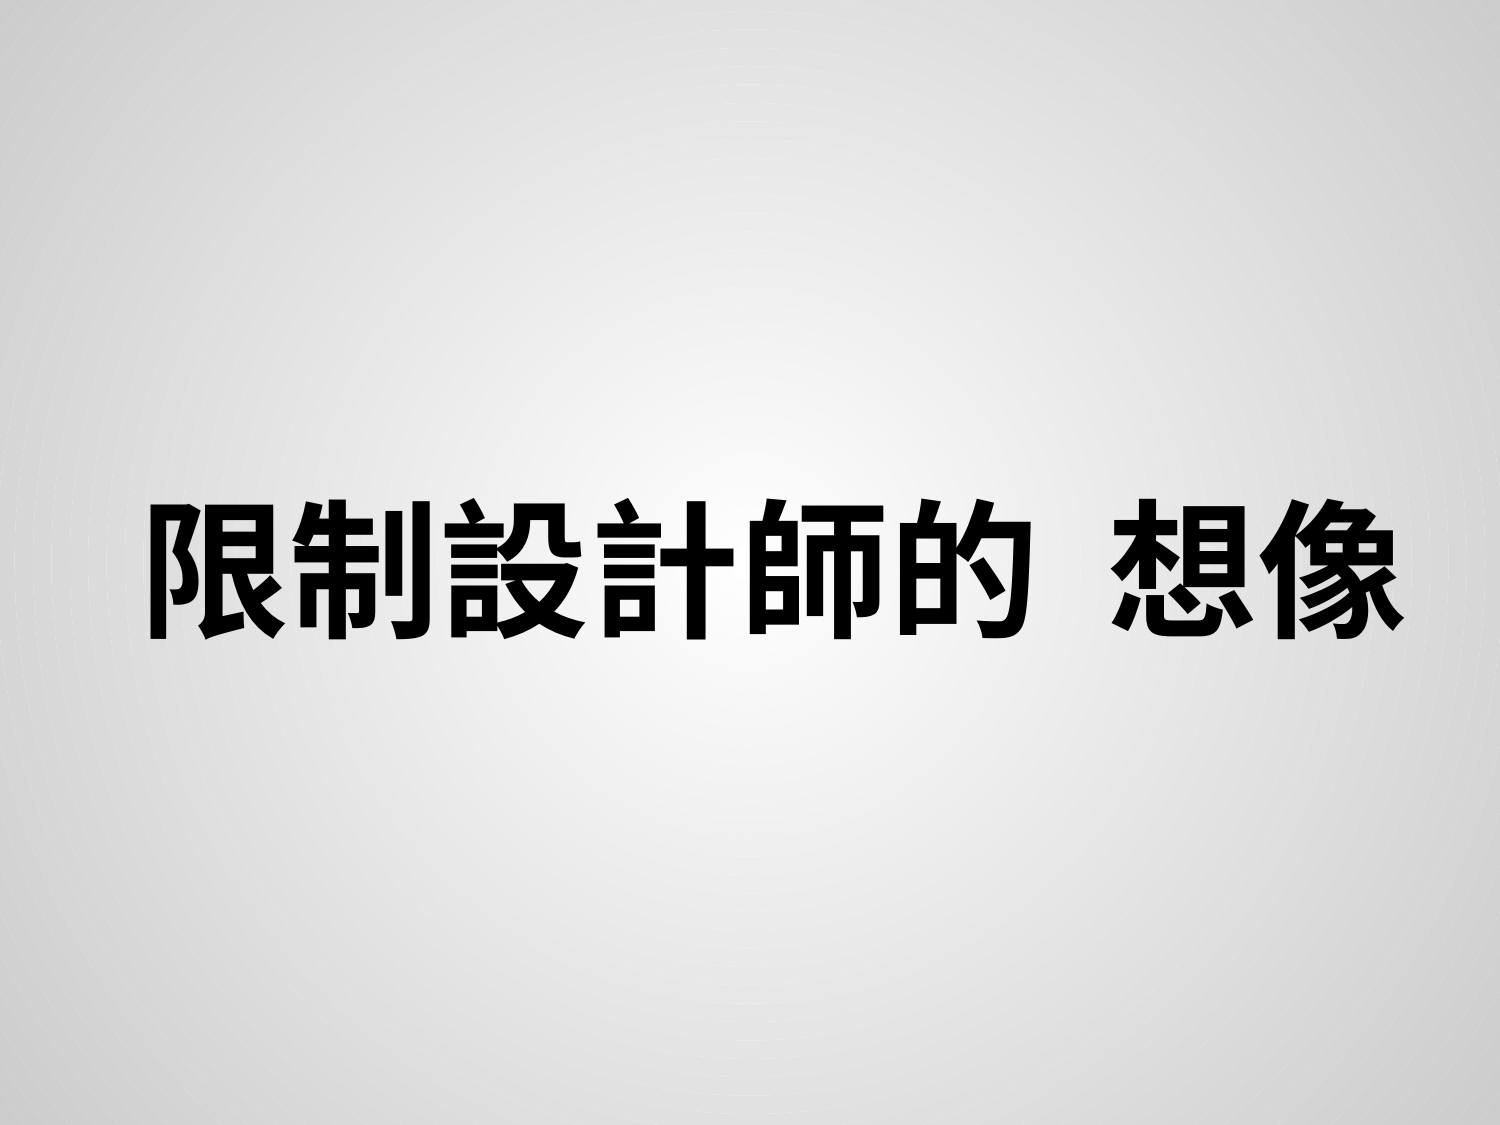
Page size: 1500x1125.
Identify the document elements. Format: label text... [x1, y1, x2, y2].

title 限制設計師的 想像 [5, 301, 1493, 672]
